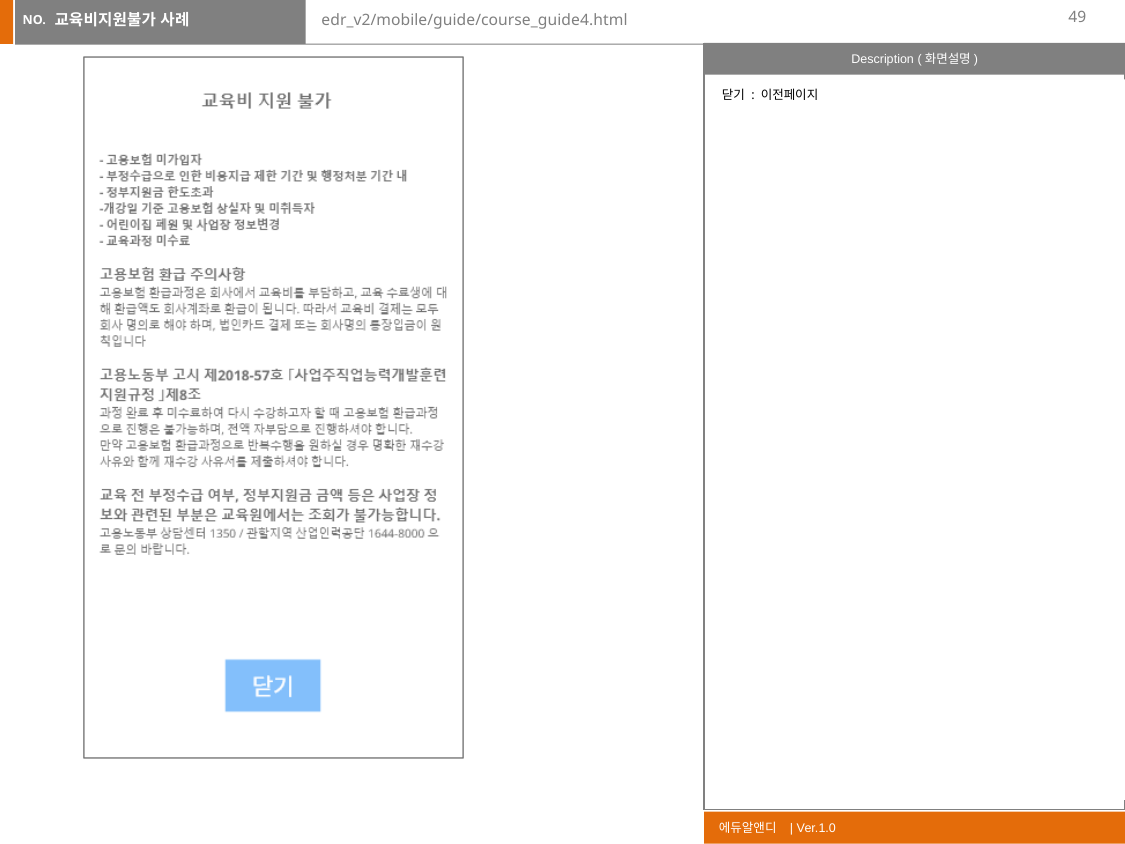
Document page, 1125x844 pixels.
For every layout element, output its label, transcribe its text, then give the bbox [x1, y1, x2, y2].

title edr_v2/mobile/guide/course_guide4.html [302, 2, 968, 39]
picture [65, 37, 481, 777]
list 닫기 : 이전페이지 [716, 79, 1125, 800]
list 교육비지원불가 사례 [54, 2, 254, 38]
